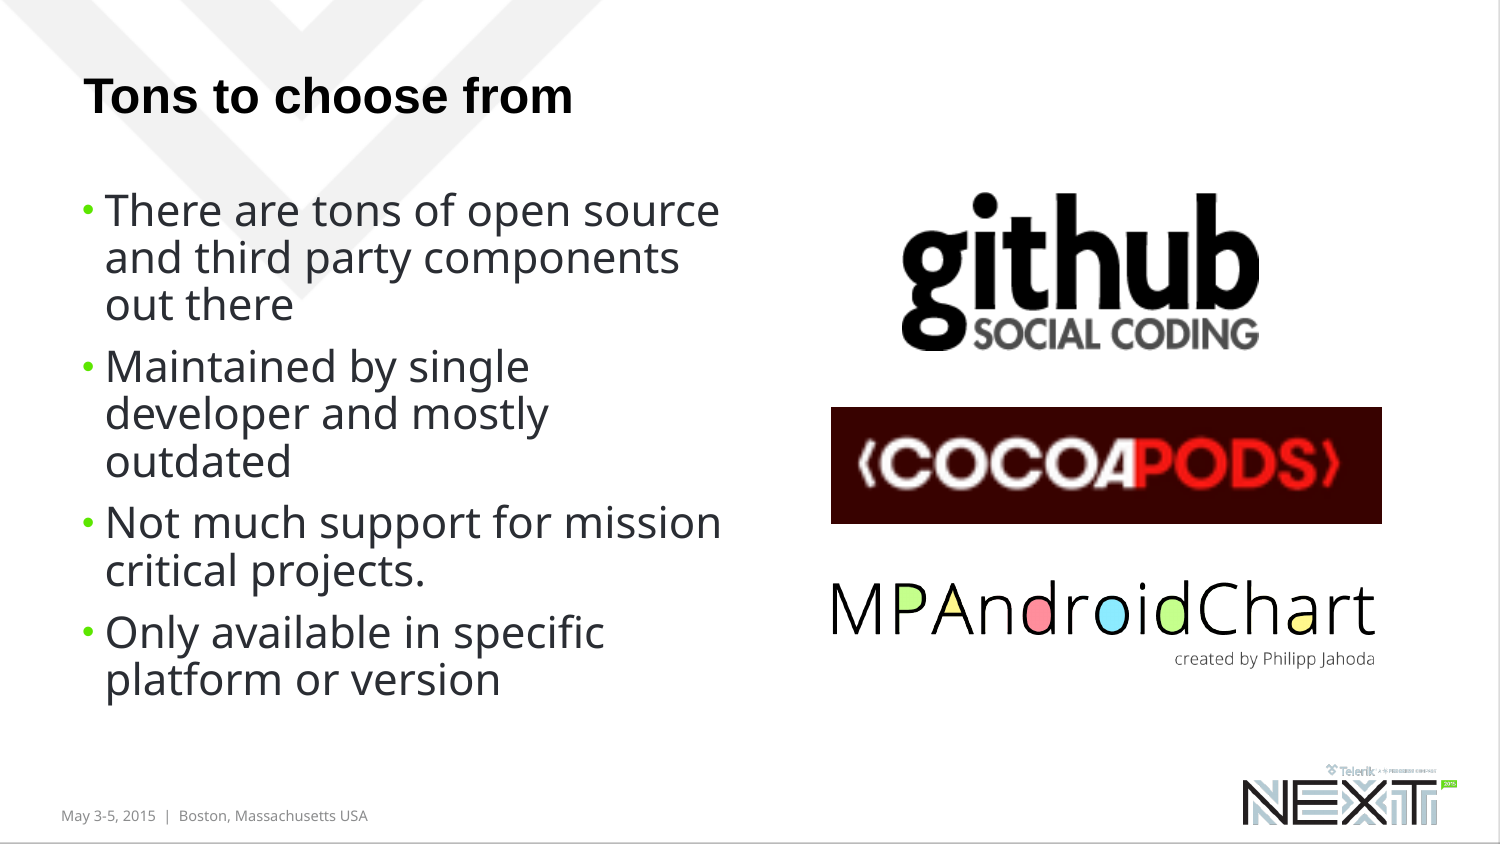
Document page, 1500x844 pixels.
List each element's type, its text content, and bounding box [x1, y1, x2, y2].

text_box Tons to choose from [83, 63, 1292, 124]
list There are tons of open source and third party components out there Maintained by single developer and mostly outdated Not much support for mission critical projects. Only available in specific platform or version [53, 182, 731, 708]
picture [0, 0, 1500, 844]
